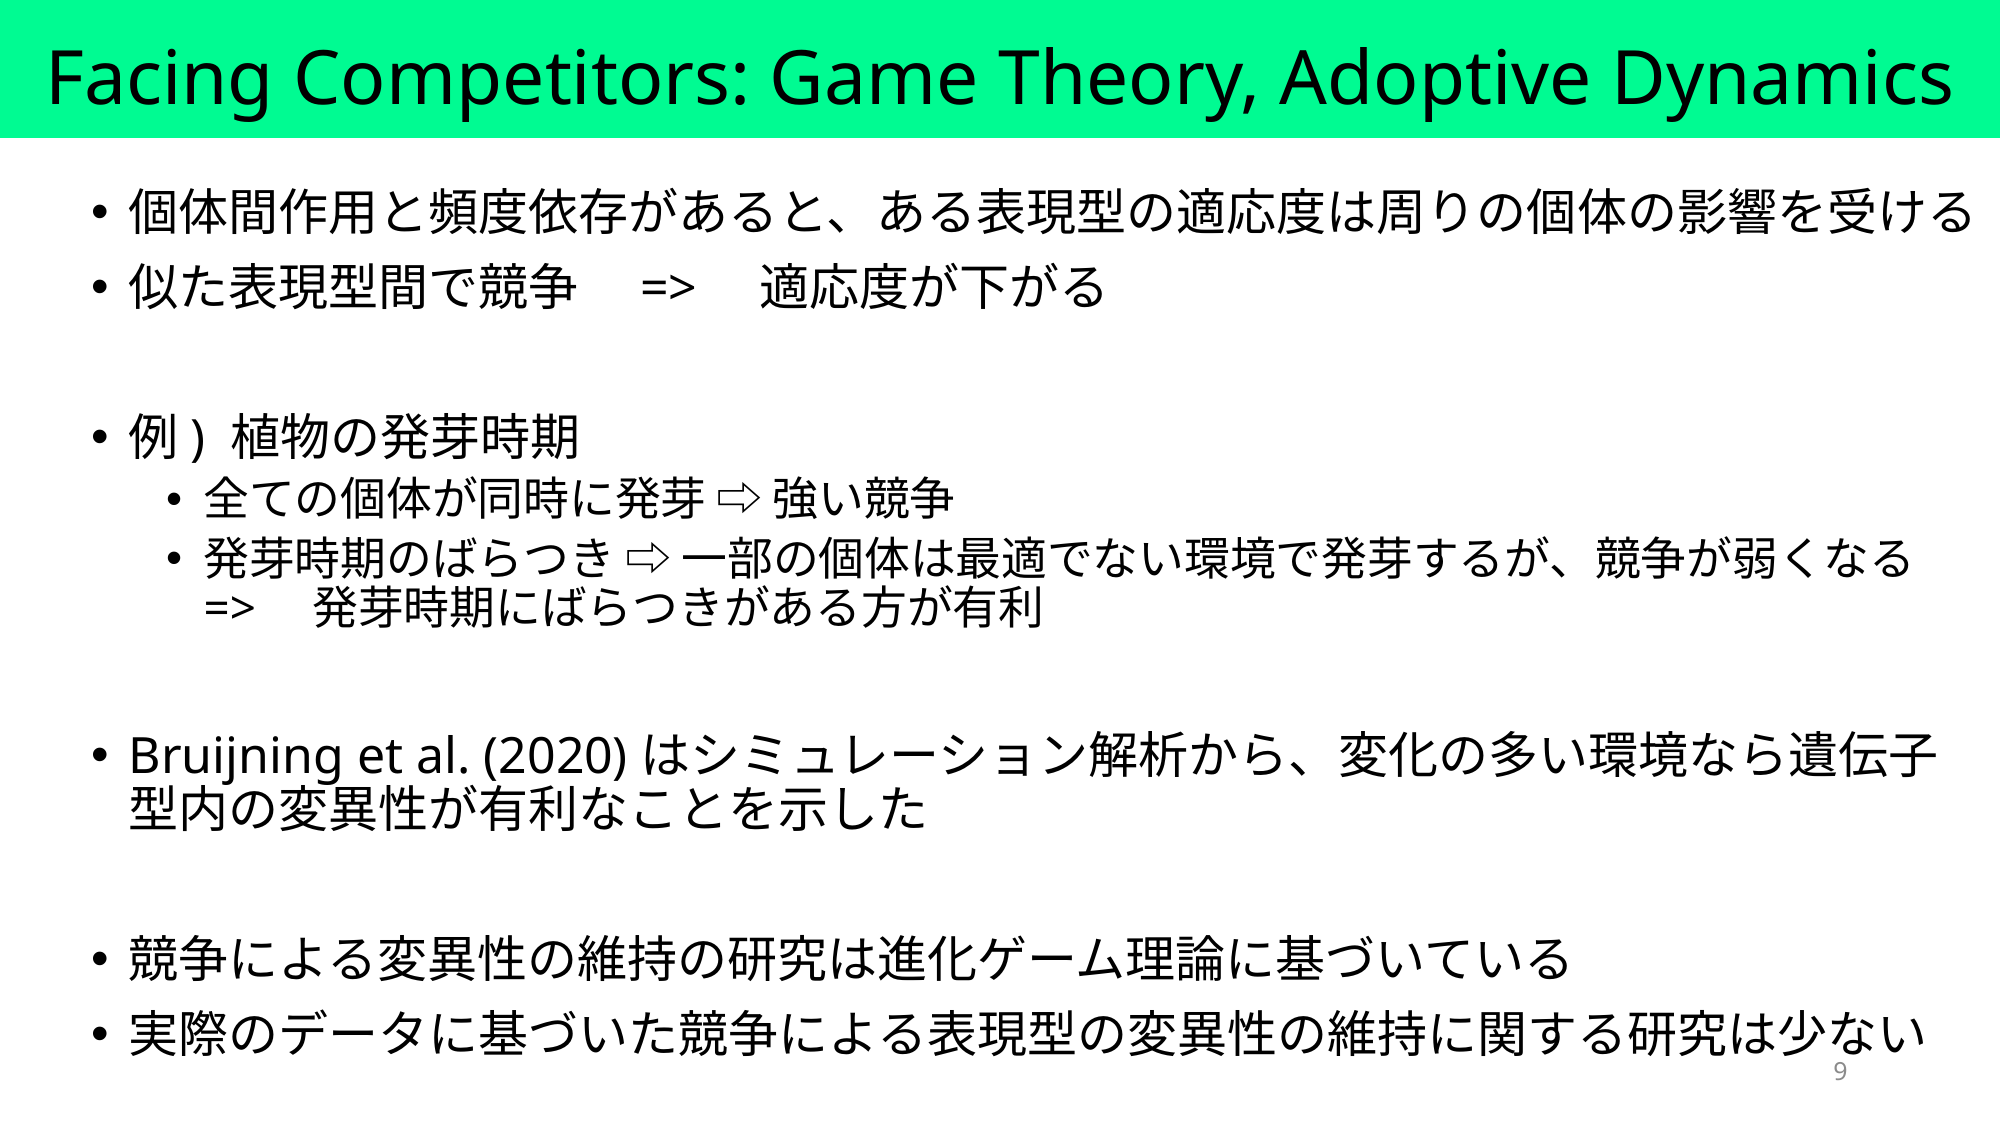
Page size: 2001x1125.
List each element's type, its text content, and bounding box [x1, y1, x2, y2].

list 個体間作用と頻度依存があると、ある表現型の適応度は周りの個体の影響を受ける 似た表現型間で競争 => 適応度が下がる 例) 植物の発芽時期 全ての個体が同時に発芽 ⇨ 強い競争 発芽時期のばらつき ⇨ 一部の個体は最適でない環境で発芽するが、競争が弱くなる => 発芽時期にばらつきがある方が有利 Bruijning et al. (2020)はシミュレーション解析から、変化の多い環境なら遺伝子型内の変異性が有利なことを示した 競争による変異性の維持の研究は進化ゲーム理論に基づいている 実際のデータに基づいた競争による表現型の変異性の維持に関する研究は少ない [75, 179, 2000, 1099]
slide_number 9 [1412, 1042, 1863, 1103]
title Facing Competitors: Game Theory, Adoptive Dynamics [30, 25, 1973, 135]
text_box [0, 0, 2000, 139]
